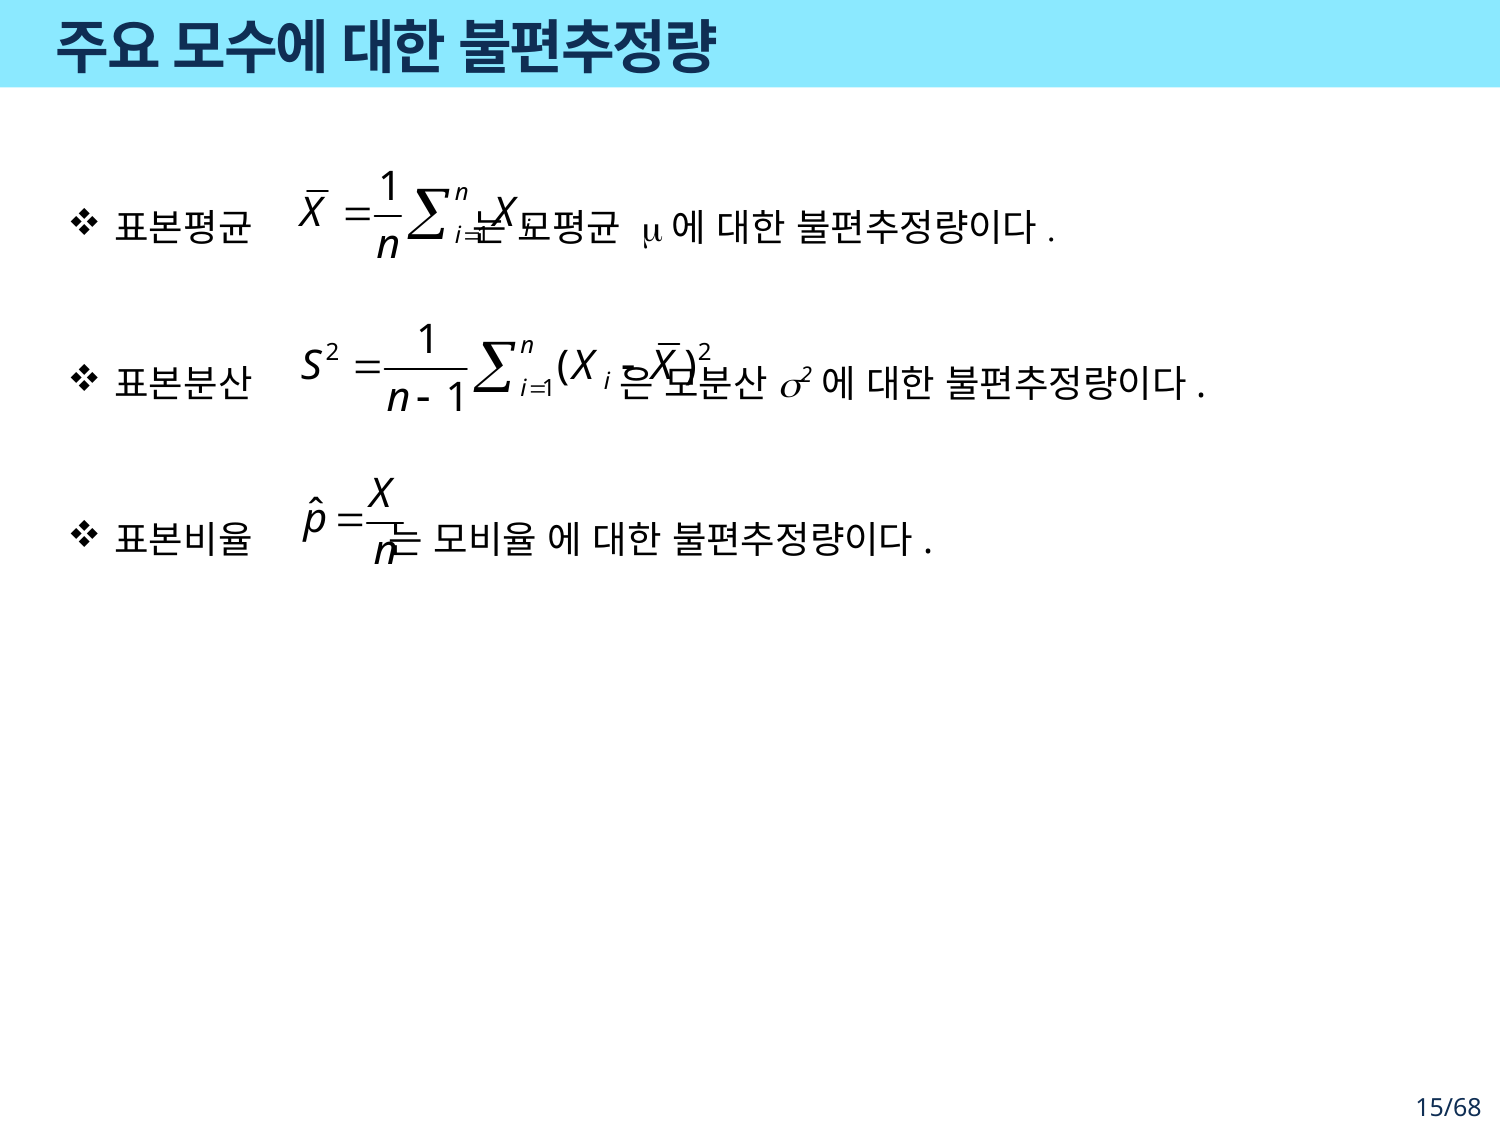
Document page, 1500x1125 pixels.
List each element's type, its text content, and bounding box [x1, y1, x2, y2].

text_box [293, 161, 543, 268]
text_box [295, 467, 414, 574]
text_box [295, 313, 722, 421]
title 주요 모수에 대한 불편추정량 [40, 5, 1288, 84]
